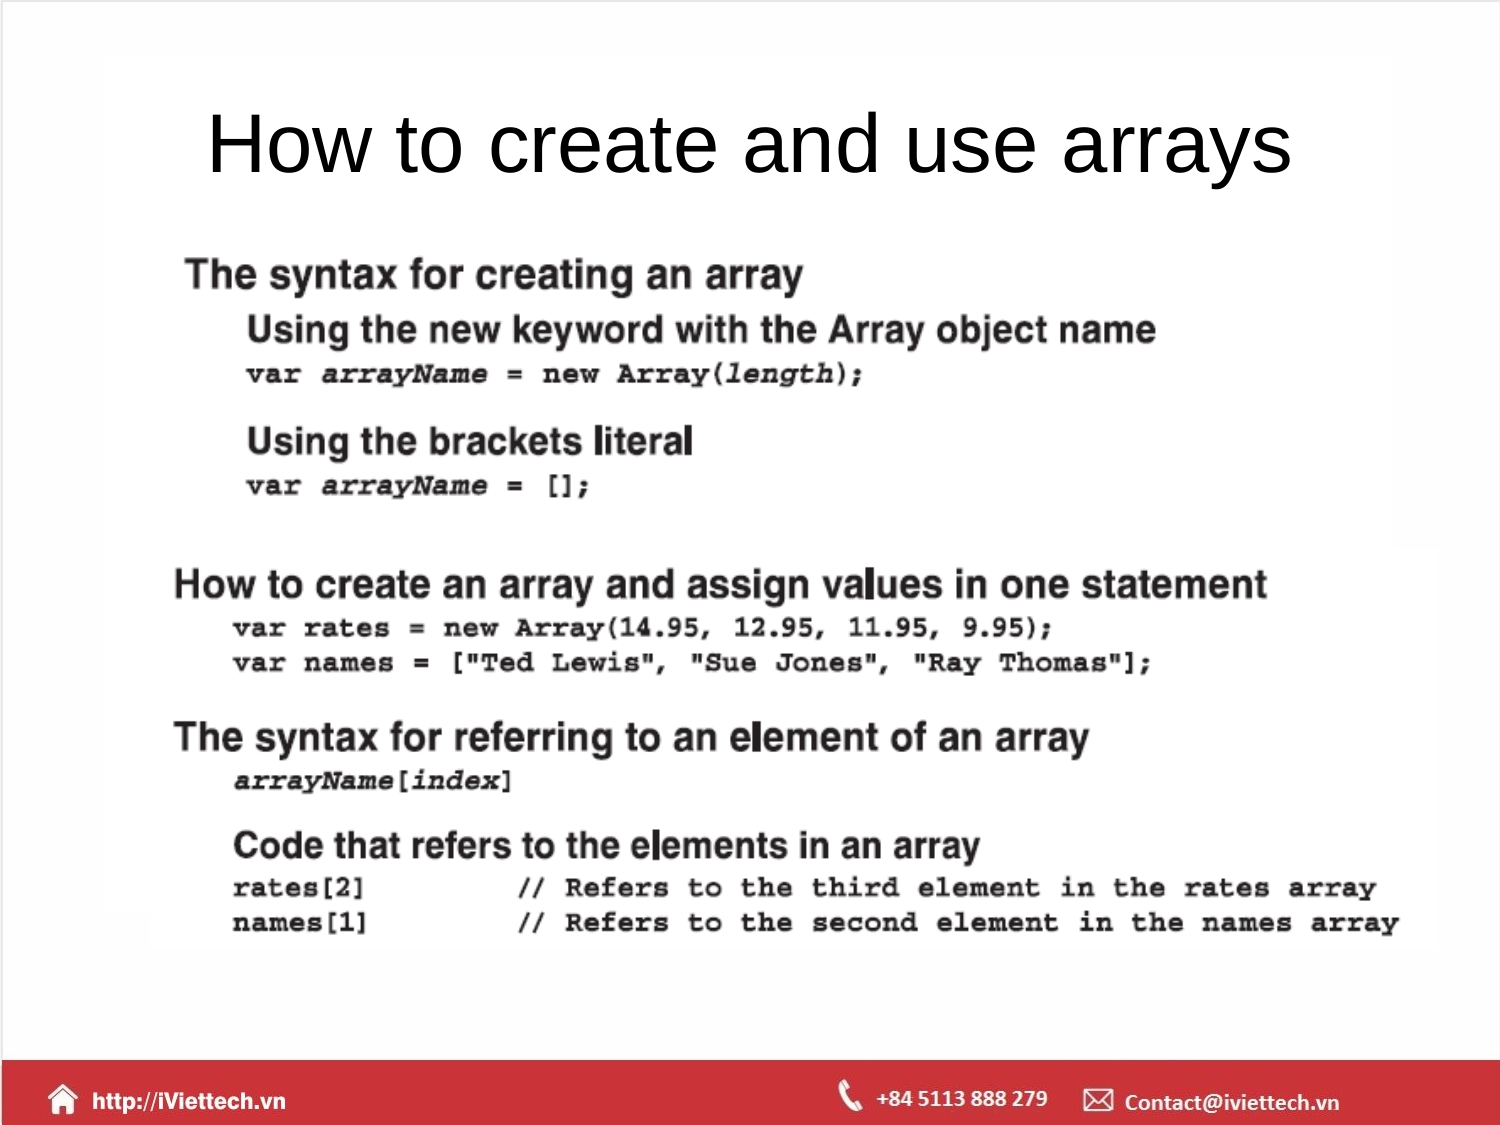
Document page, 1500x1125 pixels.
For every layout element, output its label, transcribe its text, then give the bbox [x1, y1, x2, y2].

picture [0, 0, 1500, 1125]
title How to create and use arrays [74, 44, 1426, 233]
